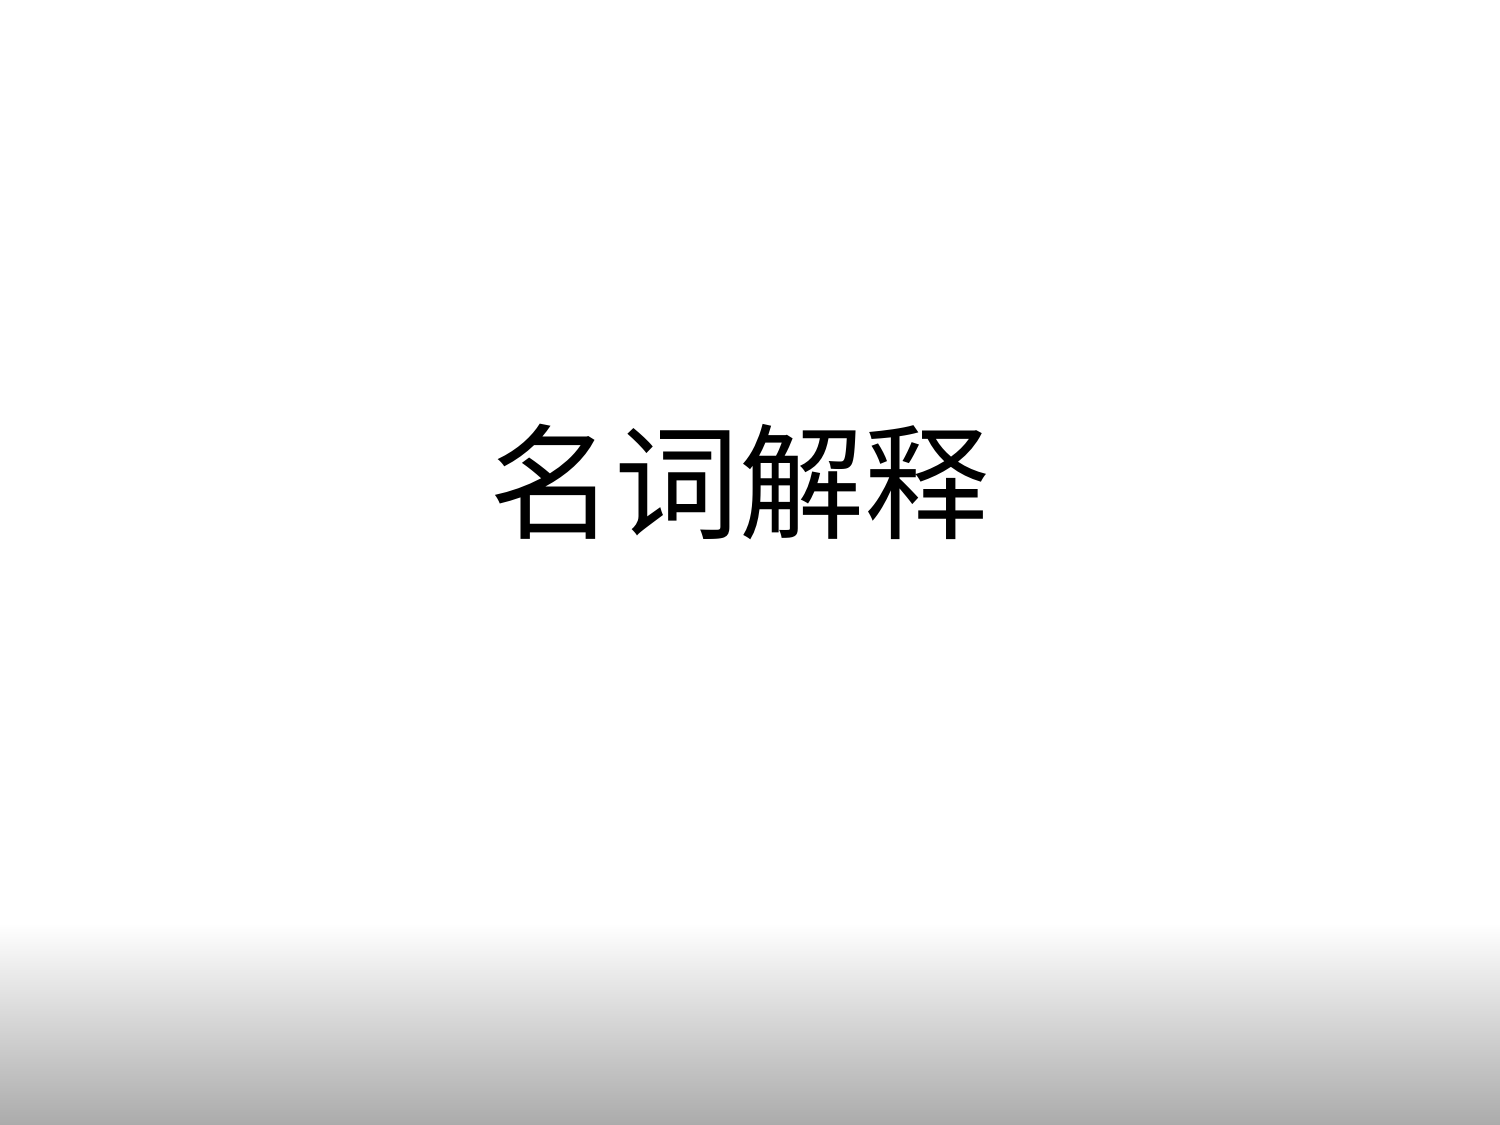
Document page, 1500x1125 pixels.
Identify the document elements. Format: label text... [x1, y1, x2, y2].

text_box 名词解释 [474, 397, 1500, 563]
